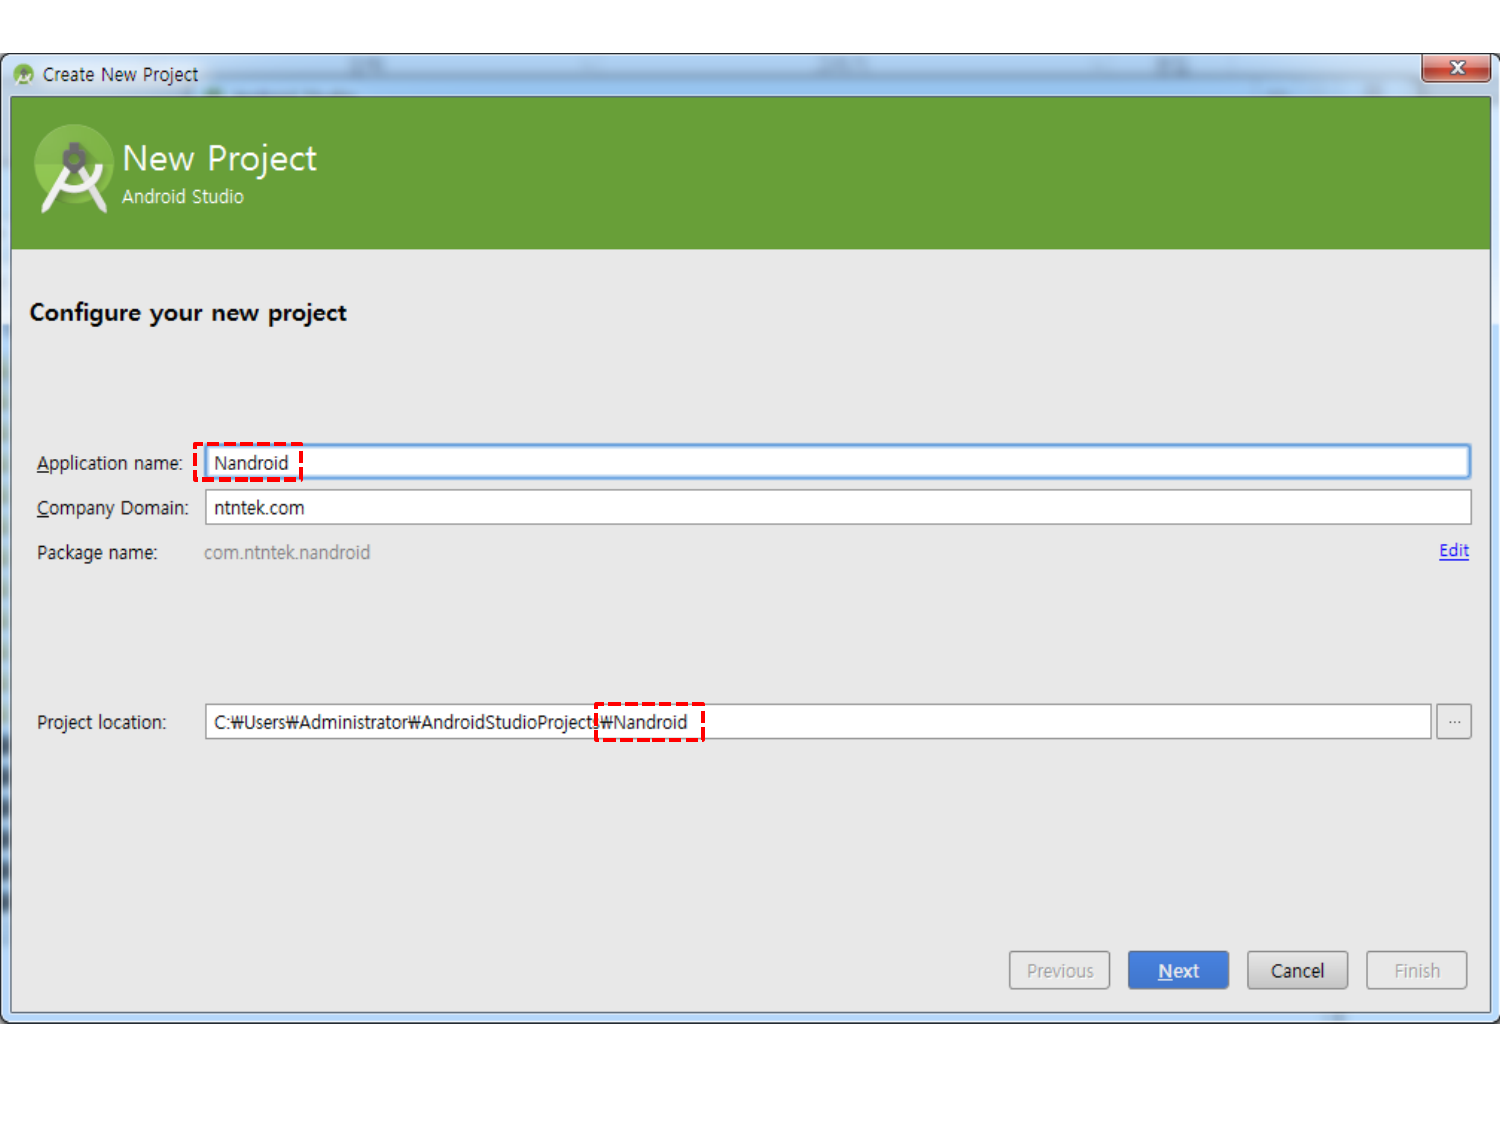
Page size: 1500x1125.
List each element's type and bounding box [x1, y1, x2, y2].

picture [0, 52, 1500, 1024]
